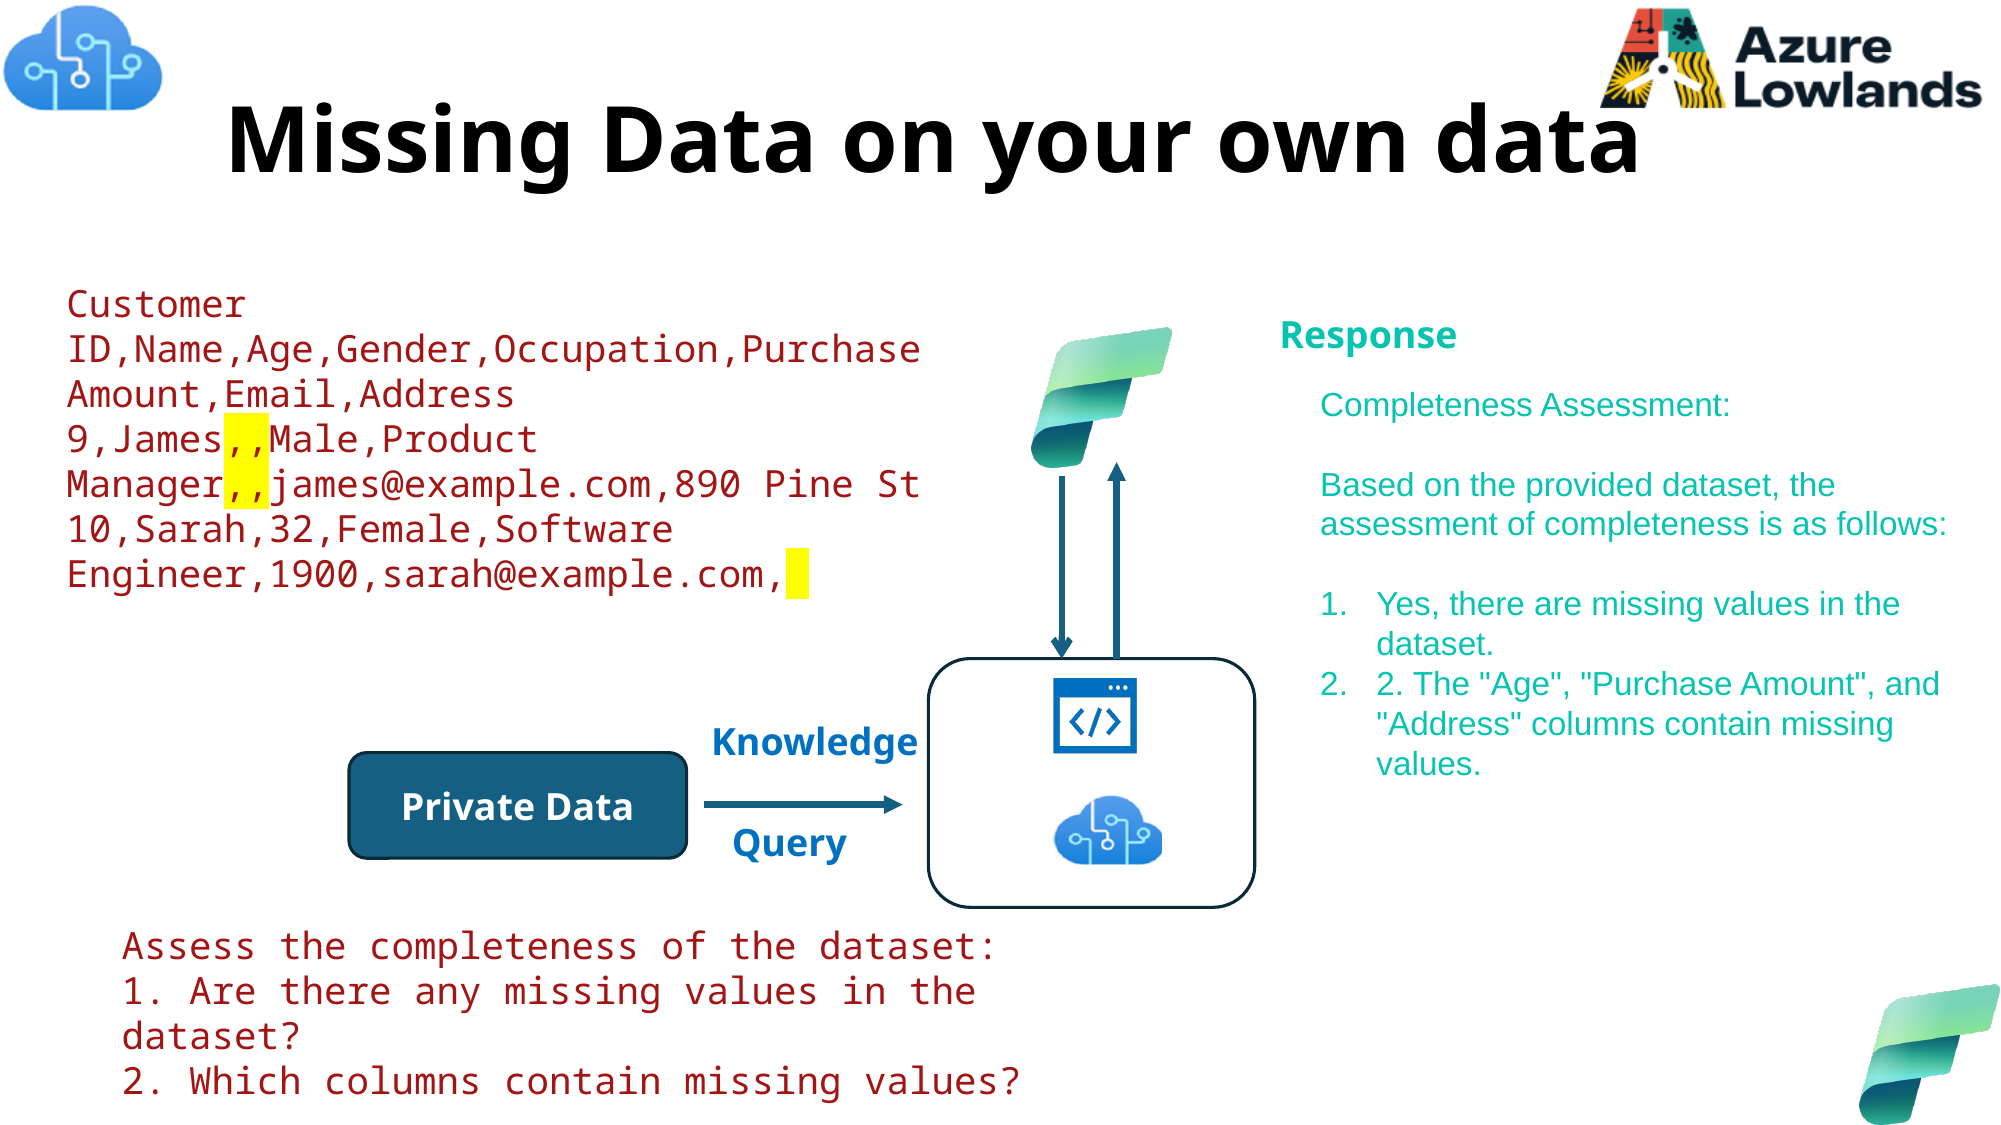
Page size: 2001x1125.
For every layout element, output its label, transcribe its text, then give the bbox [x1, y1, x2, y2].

text_box Knowledge [686, 710, 1027, 771]
picture [1052, 792, 1163, 869]
picture [1599, 0, 1994, 113]
title Missing Data on your own data [71, 34, 1797, 252]
picture [0, 0, 165, 113]
picture [1045, 657, 1146, 775]
text_box Customer ID,Name,Age,Gender,Occupation,Purchase Amount,Email,Address 9,James,,Male,Product Manager,,james@example.com,890 Pine St 10,Sarah,32,Female,Software Engineer,1900,sarah@example.com, [51, 272, 944, 603]
picture [1031, 326, 1173, 468]
text_box Assess the completeness of the dataset: 1. Are there any missing values in the dataset? 2. Which columns contain missing values? [106, 914, 1108, 1110]
text_box Query [717, 811, 874, 872]
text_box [1254, 303, 2000, 873]
picture [1859, 984, 2000, 1125]
text_box Private Data [347, 751, 689, 860]
text_box [926, 657, 1256, 909]
